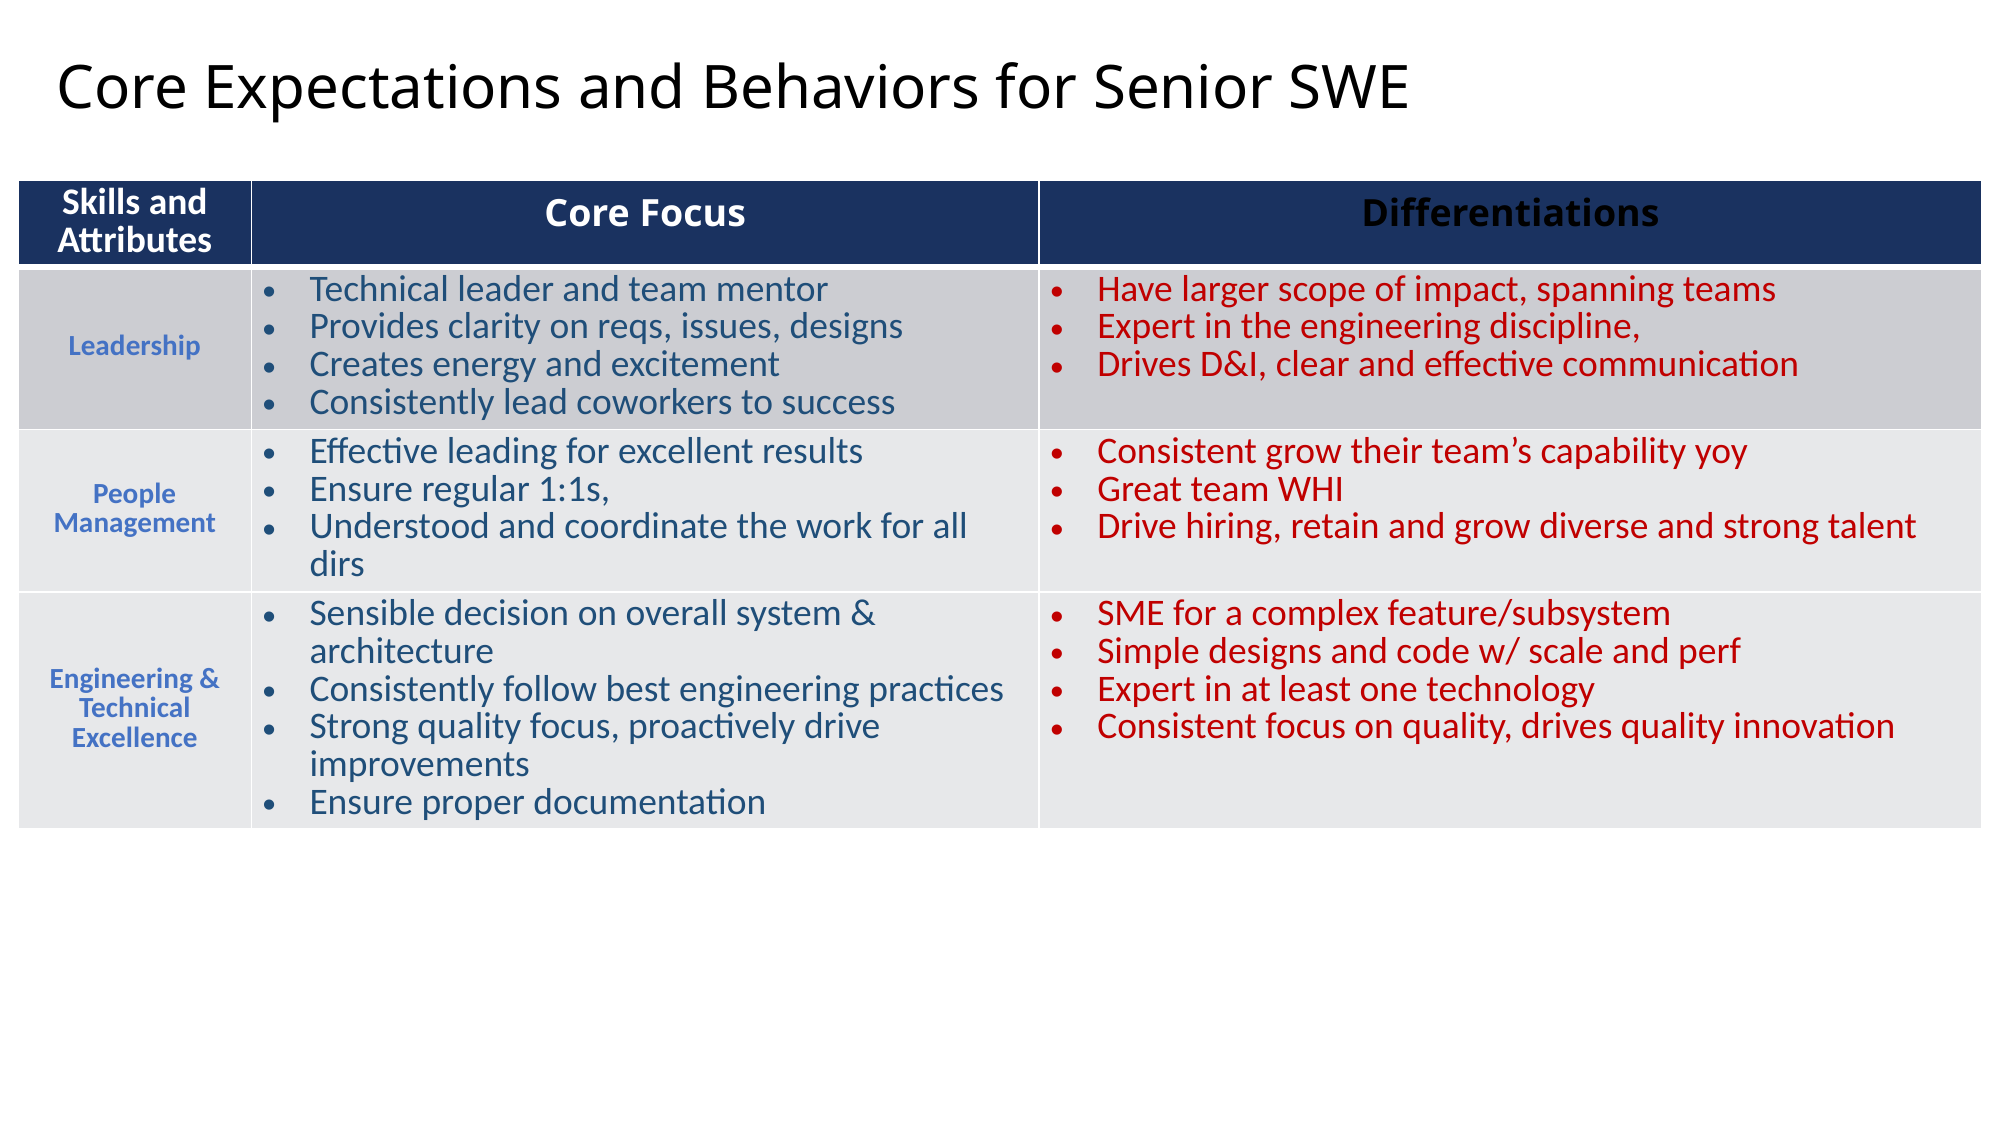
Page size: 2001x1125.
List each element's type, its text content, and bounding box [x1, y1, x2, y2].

title Core Expectations and Behaviors for Senior SWE [56, 42, 2000, 132]
table_cell Have larger scope of impact, spanning teams Expert in the engineering discipline, Drives D&I, clear and effective communication [1040, 270, 1981, 429]
table_cell SME for a complex feature/subsystem Simple designs and code w/ scale and perf Expert in at least one technology Consistent focus on quality, drives quality innovation [1040, 593, 1981, 828]
table_cell Technical leader and team mentor Provides clarity on reqs, issues, designs Creates energy and excitement Consistently lead coworkers to success [252, 270, 1038, 429]
table_header Skills and Attributes [19, 181, 251, 264]
table_header Differentiations [1040, 181, 1981, 264]
table_cell Effective leading for excellent results Ensure regular 1:1s, Understood and coordinate the work for all dirs [252, 430, 1038, 591]
table_cell Leadership [19, 270, 251, 429]
table_header Core Focus [252, 181, 1038, 264]
table_cell Sensible decision on overall system & architecture Consistently follow best engineering practices Strong quality focus, proactively drive improvements Ensure proper documentation [252, 593, 1038, 828]
table_cell Consistent grow their team’s capability yoy Great team WHI Drive hiring, retain and grow diverse and strong talent [1040, 430, 1981, 591]
table_cell People Management [19, 430, 251, 591]
table_cell Engineering & Technical Excellence [19, 593, 251, 828]
